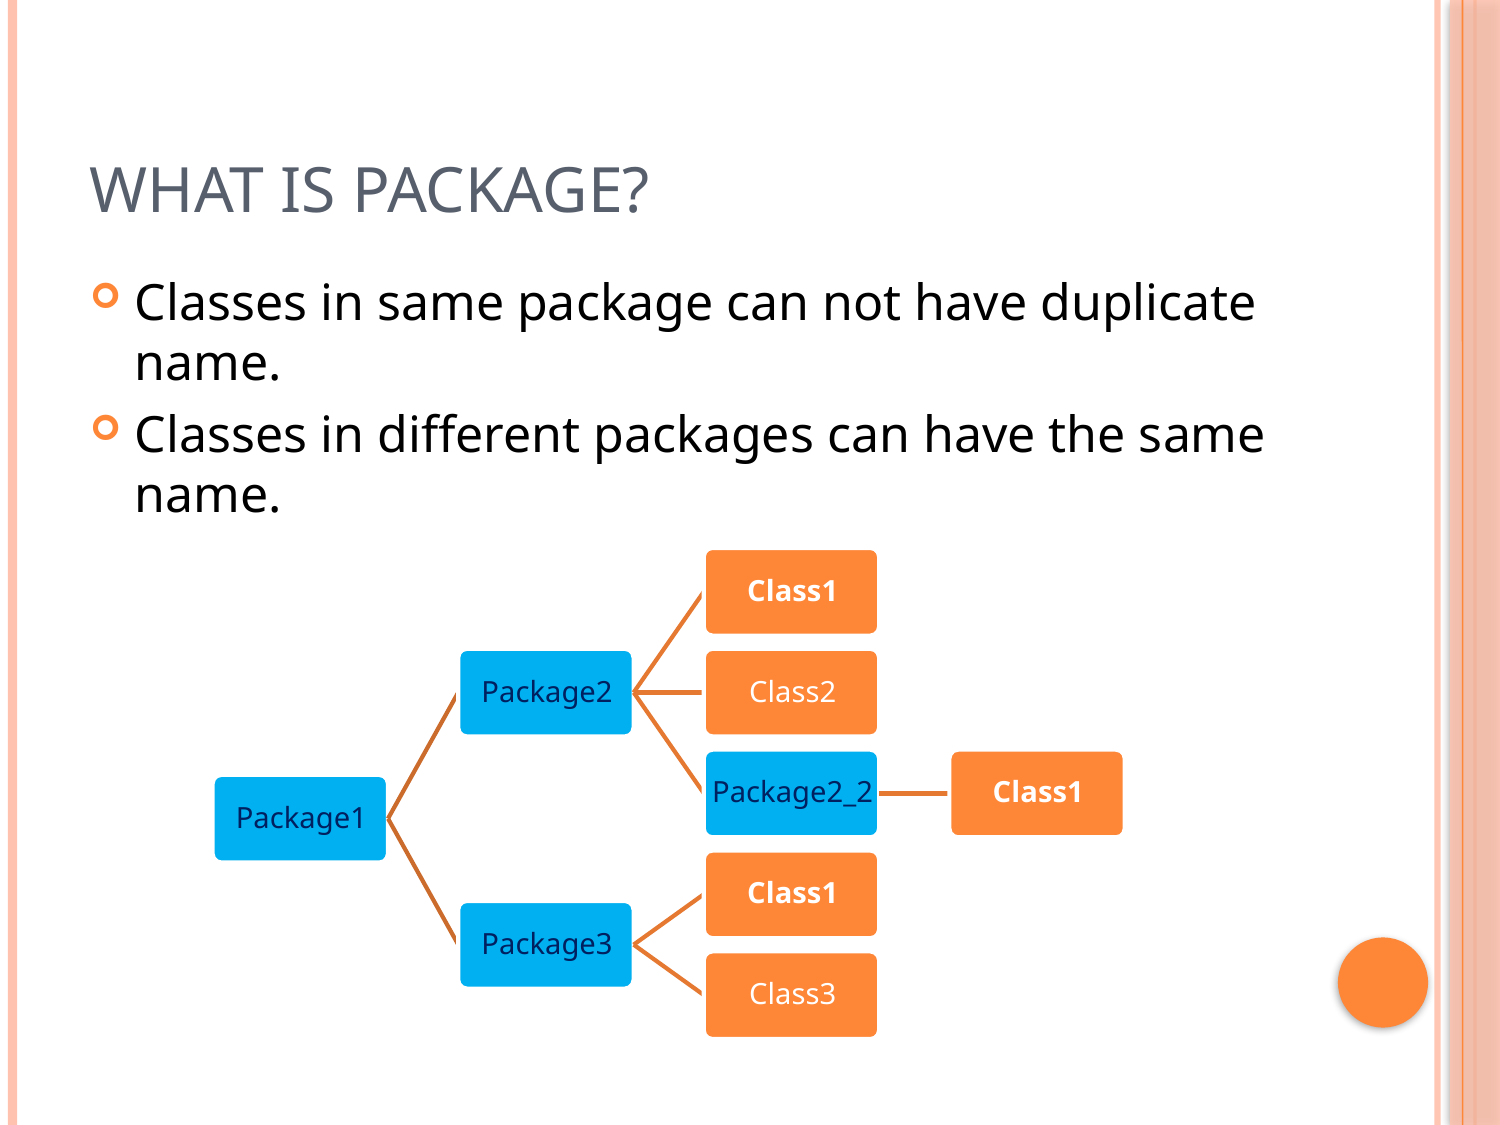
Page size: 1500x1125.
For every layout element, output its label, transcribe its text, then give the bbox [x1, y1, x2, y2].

list Classes in same package can not have duplicate name. Classes in different packages can have the same name. [75, 262, 1300, 563]
title What is Package? [75, 45, 1300, 233]
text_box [211, 524, 1126, 1063]
